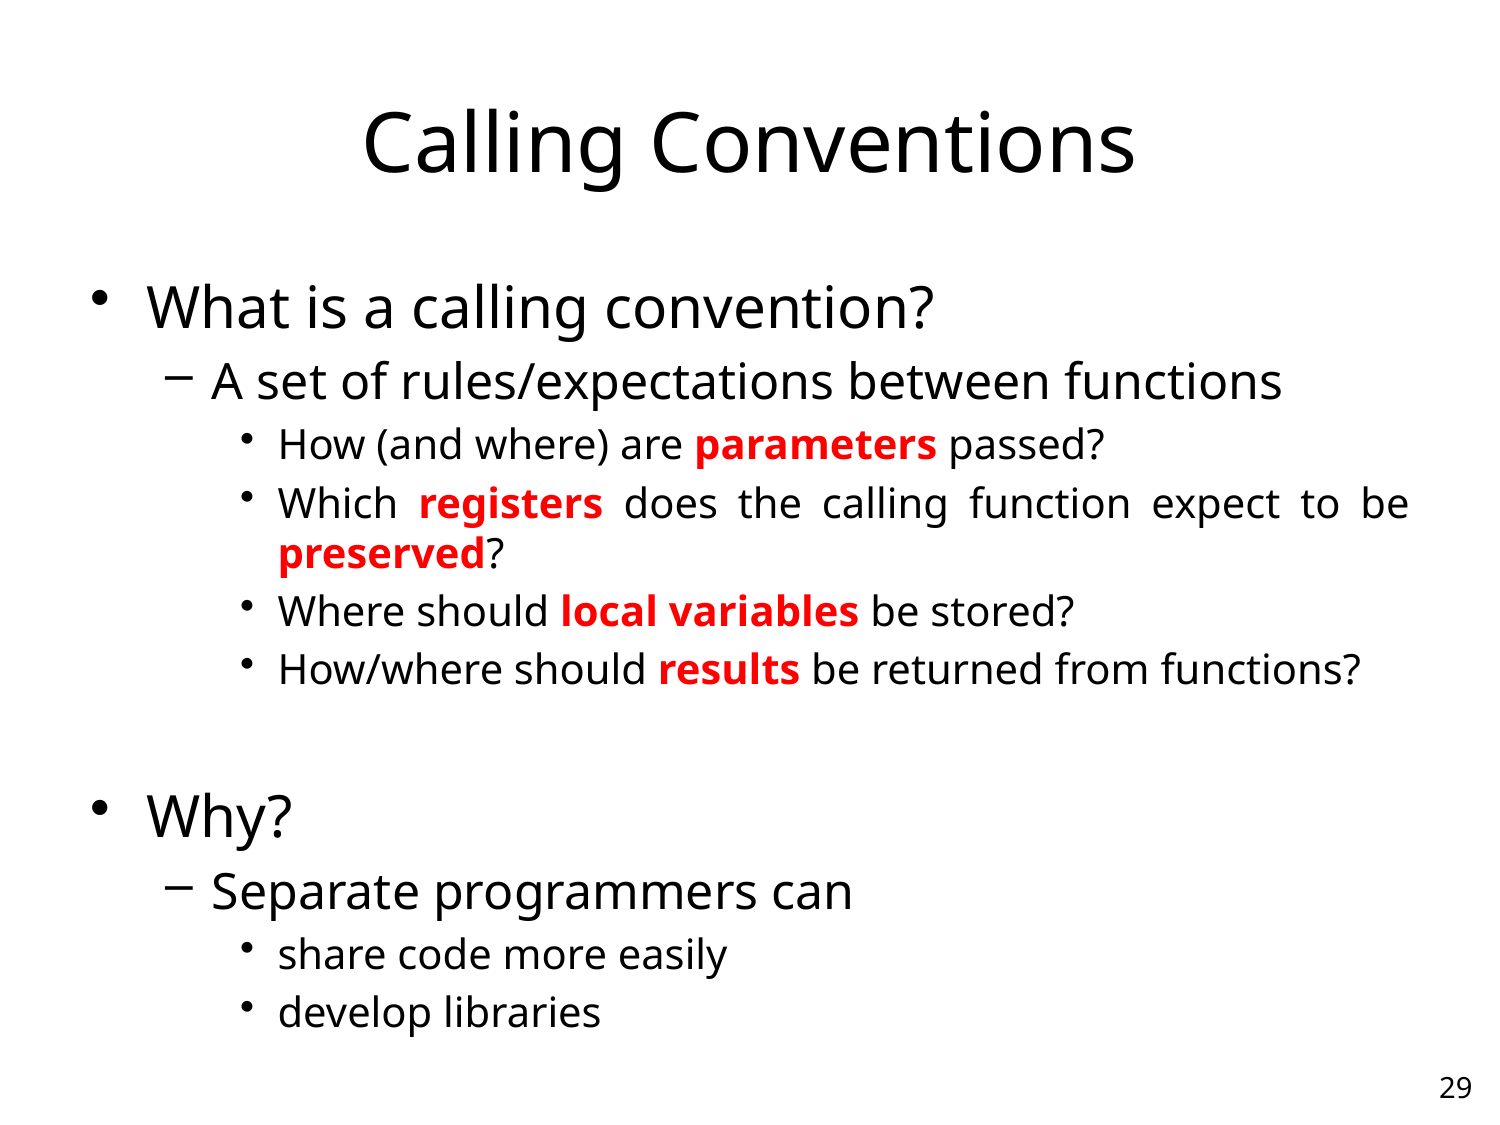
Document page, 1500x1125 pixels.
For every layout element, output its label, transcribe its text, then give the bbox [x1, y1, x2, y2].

list What is a calling convention? A set of rules/expectations between functions How (and where) are parameters passed? Which registers does the calling function expect to be preserved? Where should local variables be stored? How/where should results be returned from functions? Why? Separate programmers can share code more easily develop libraries [74, 262, 1426, 1076]
title Calling Conventions [74, 44, 1426, 233]
